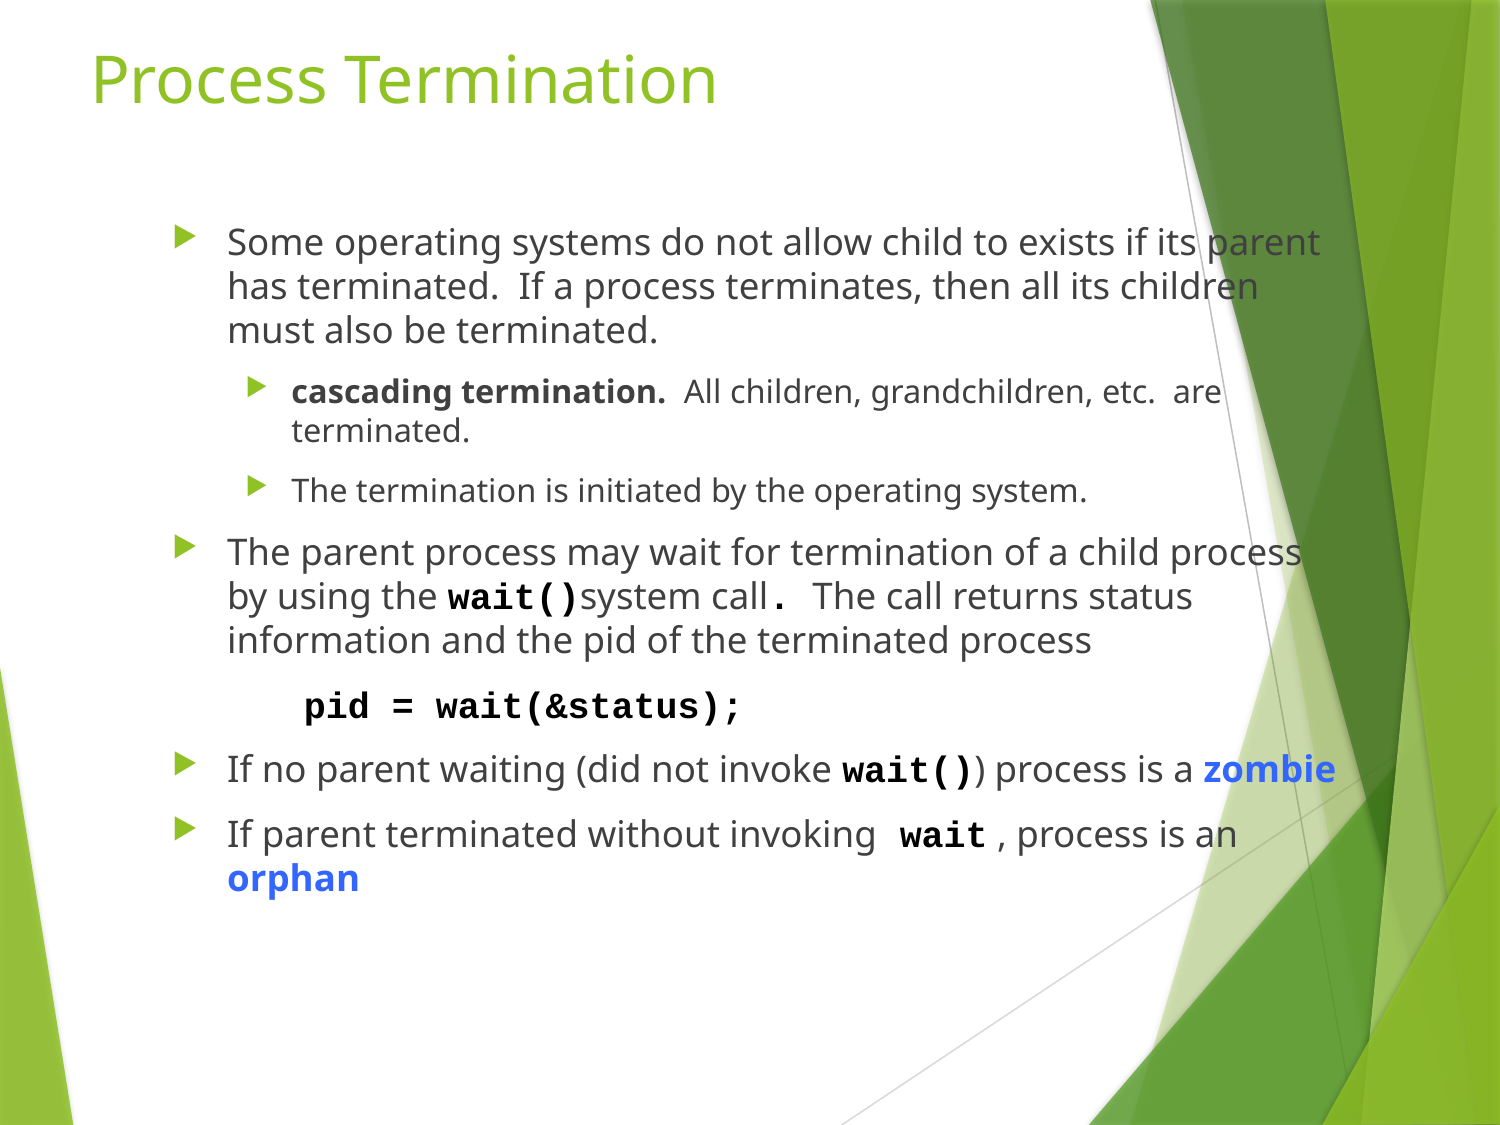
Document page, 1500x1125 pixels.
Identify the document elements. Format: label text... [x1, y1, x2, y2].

title Process Termination [75, 29, 1425, 125]
list Some operating systems do not allow child to exists if its parent has terminated. If a process terminates, then all its children must also be terminated. cascading termination. All children, grandchildren, etc. are terminated. The termination is initiated by the operating system. The parent process may wait for termination of a child process by using the wait()system call. The call returns status information and the pid of the terminated process pid = wait(&status); If no parent waiting (did not invoke wait()) process is a zombie If parent terminated without invoking wait , process is an orphan [157, 171, 1366, 915]
